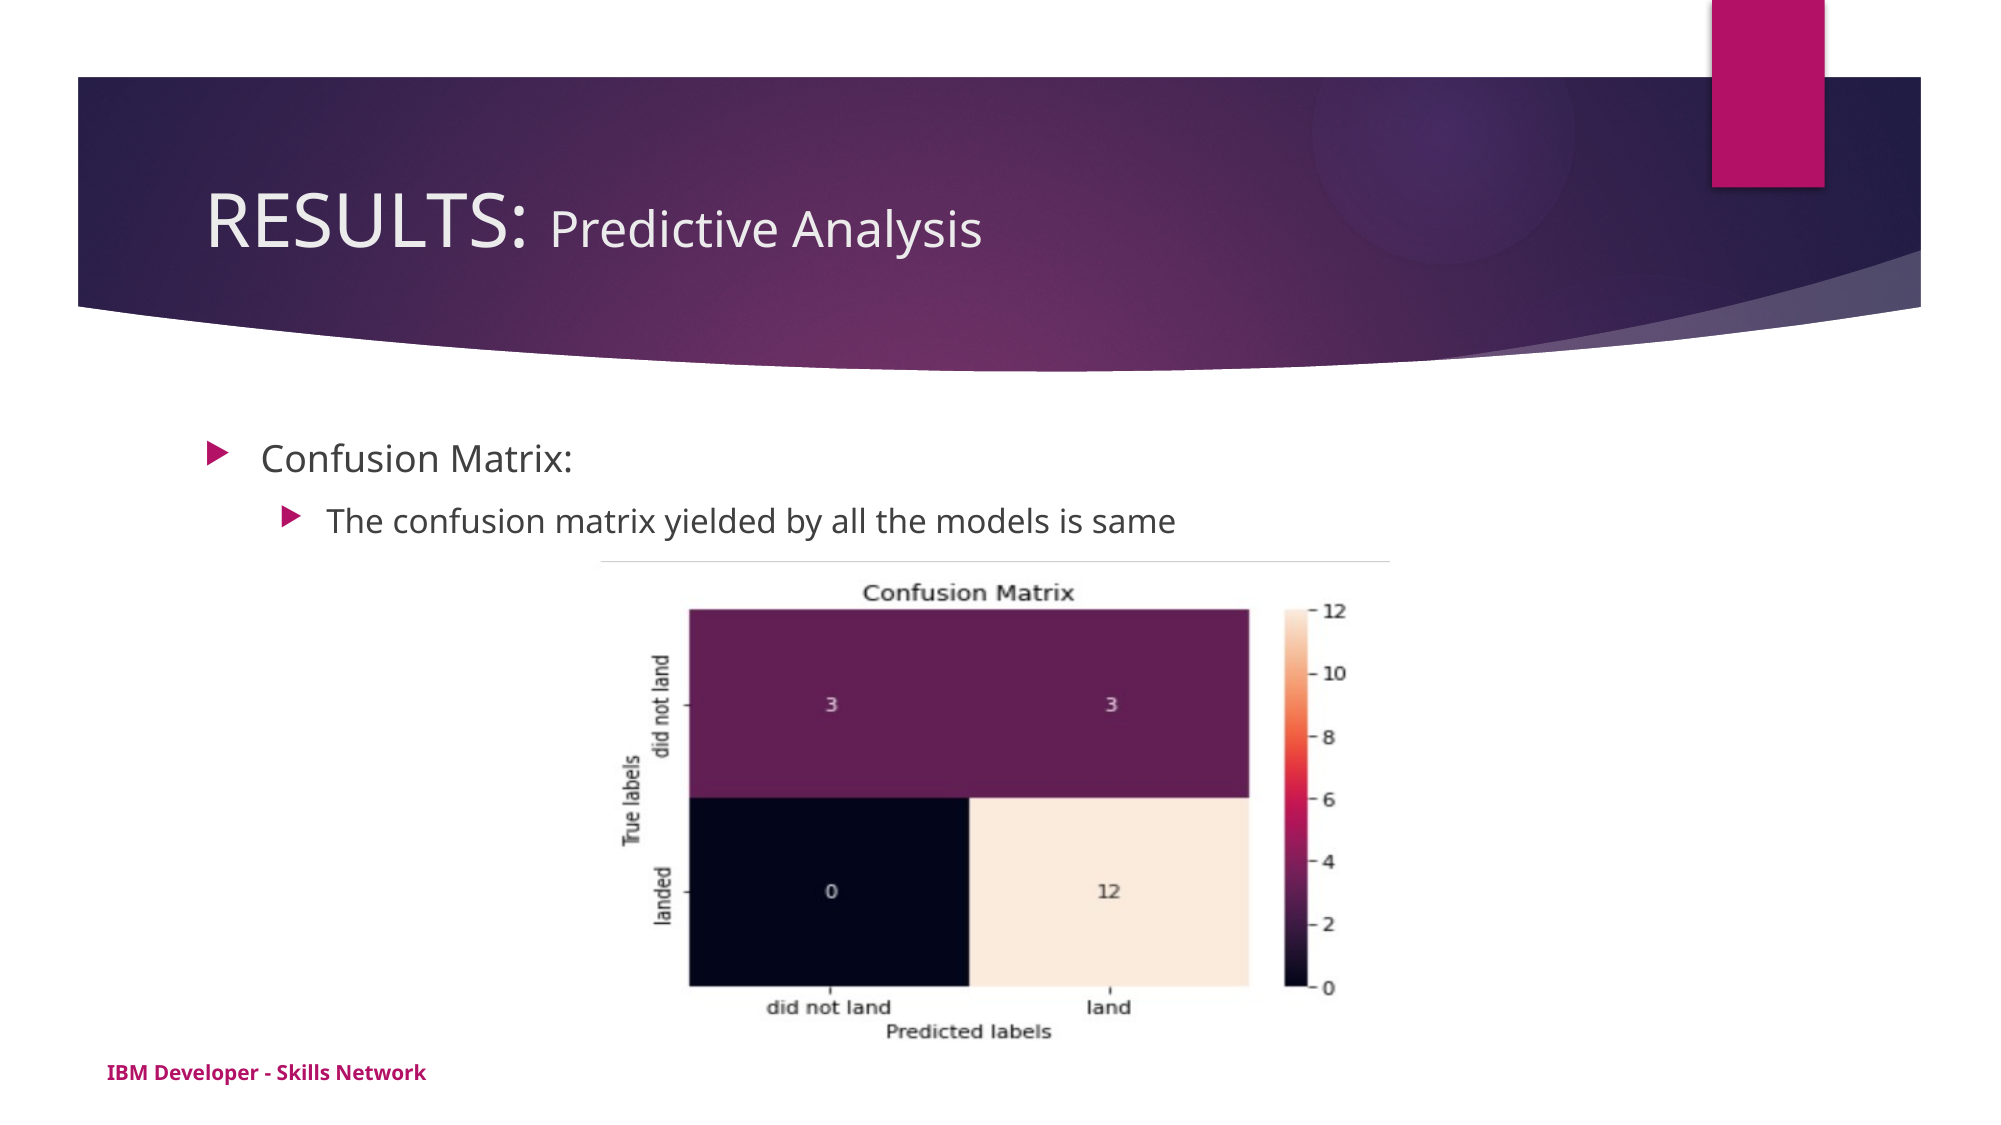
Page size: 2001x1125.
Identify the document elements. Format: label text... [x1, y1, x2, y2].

picture [592, 561, 1391, 1066]
title RESULTS: Predictive Analysis [189, 159, 1627, 276]
list Confusion Matrix: The confusion matrix yielded by all the models is same [189, 427, 1638, 988]
footer IBM Developer - Skills Network [92, 1048, 726, 1099]
